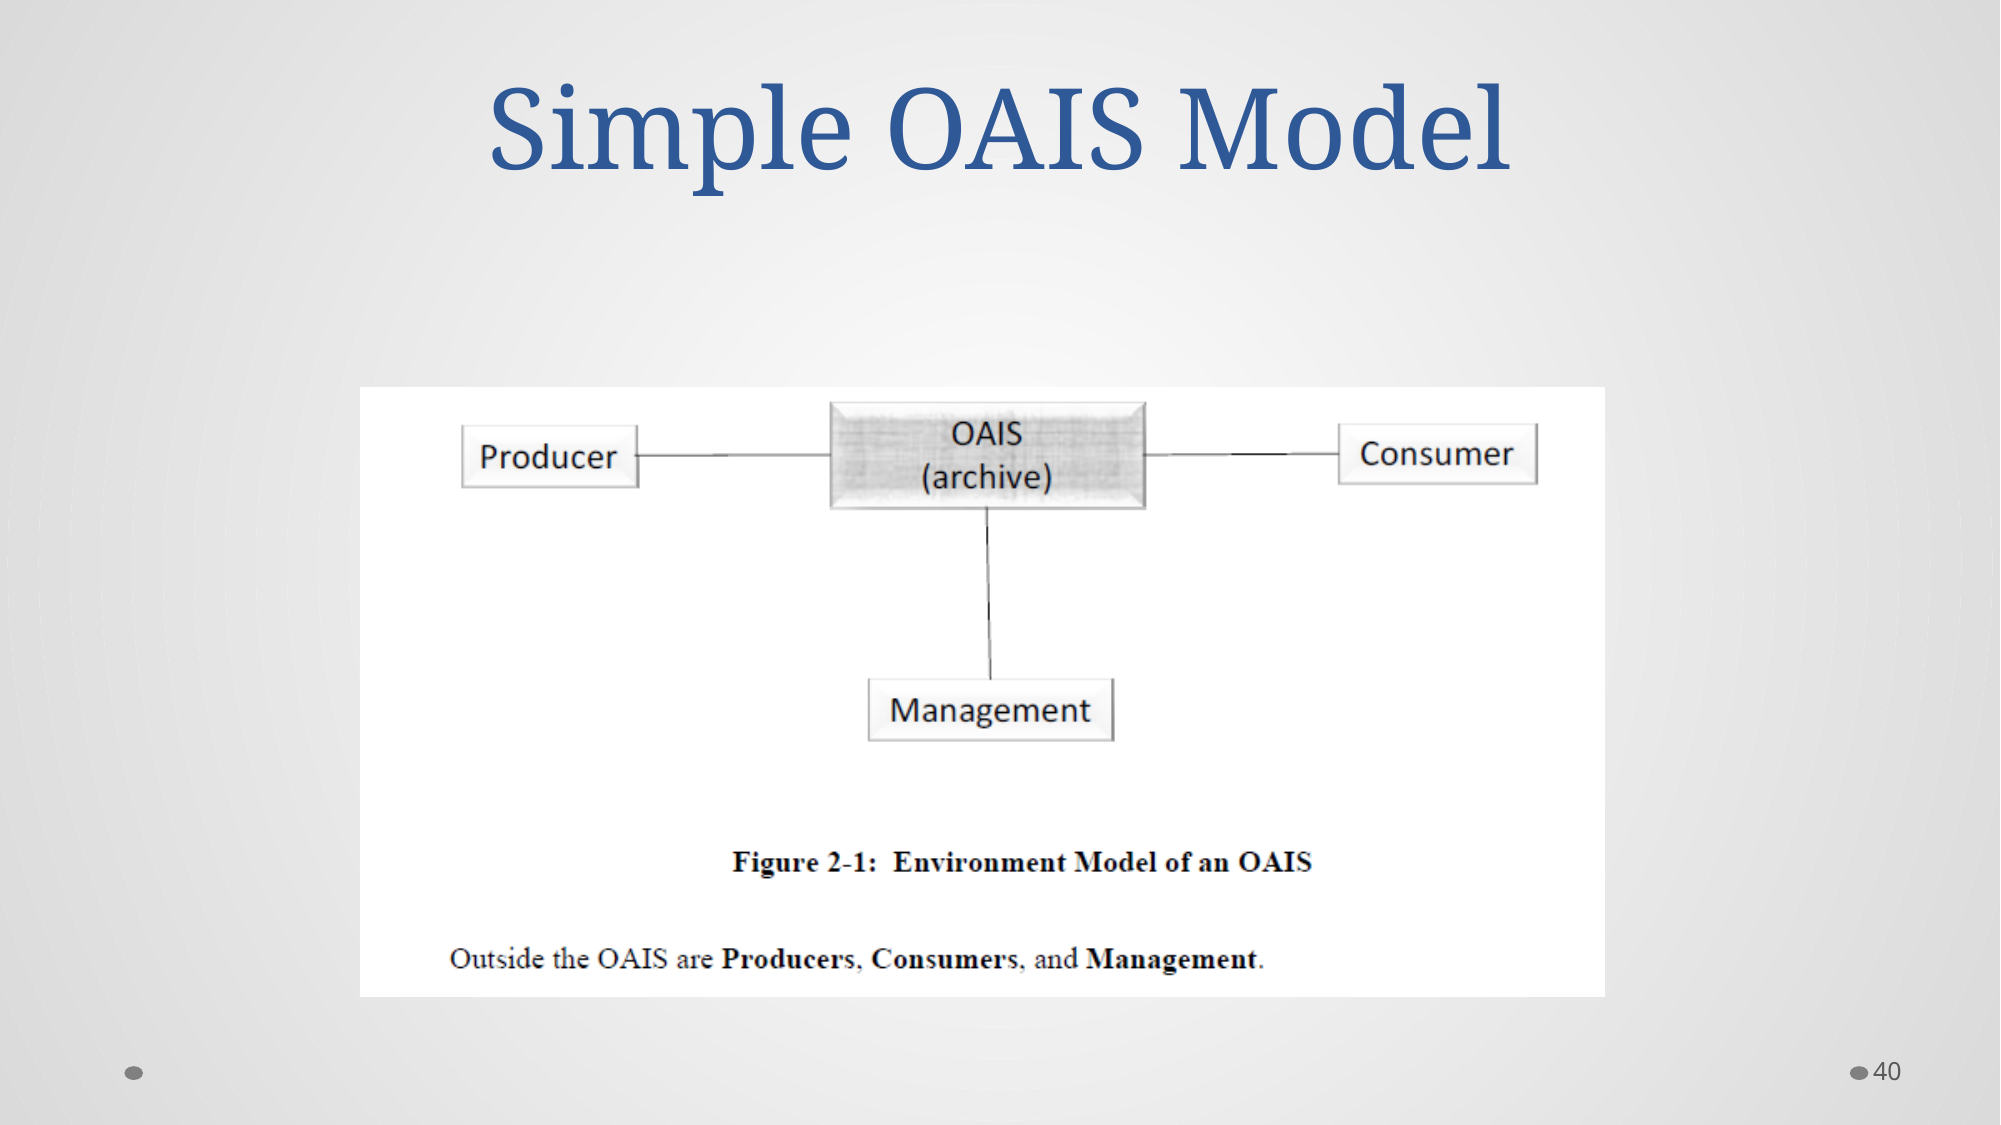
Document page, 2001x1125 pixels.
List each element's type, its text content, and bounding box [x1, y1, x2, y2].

picture [360, 387, 1605, 998]
slide_number 40 [1868, 1042, 1992, 1103]
title Simple OAIS Model [99, 0, 1900, 263]
